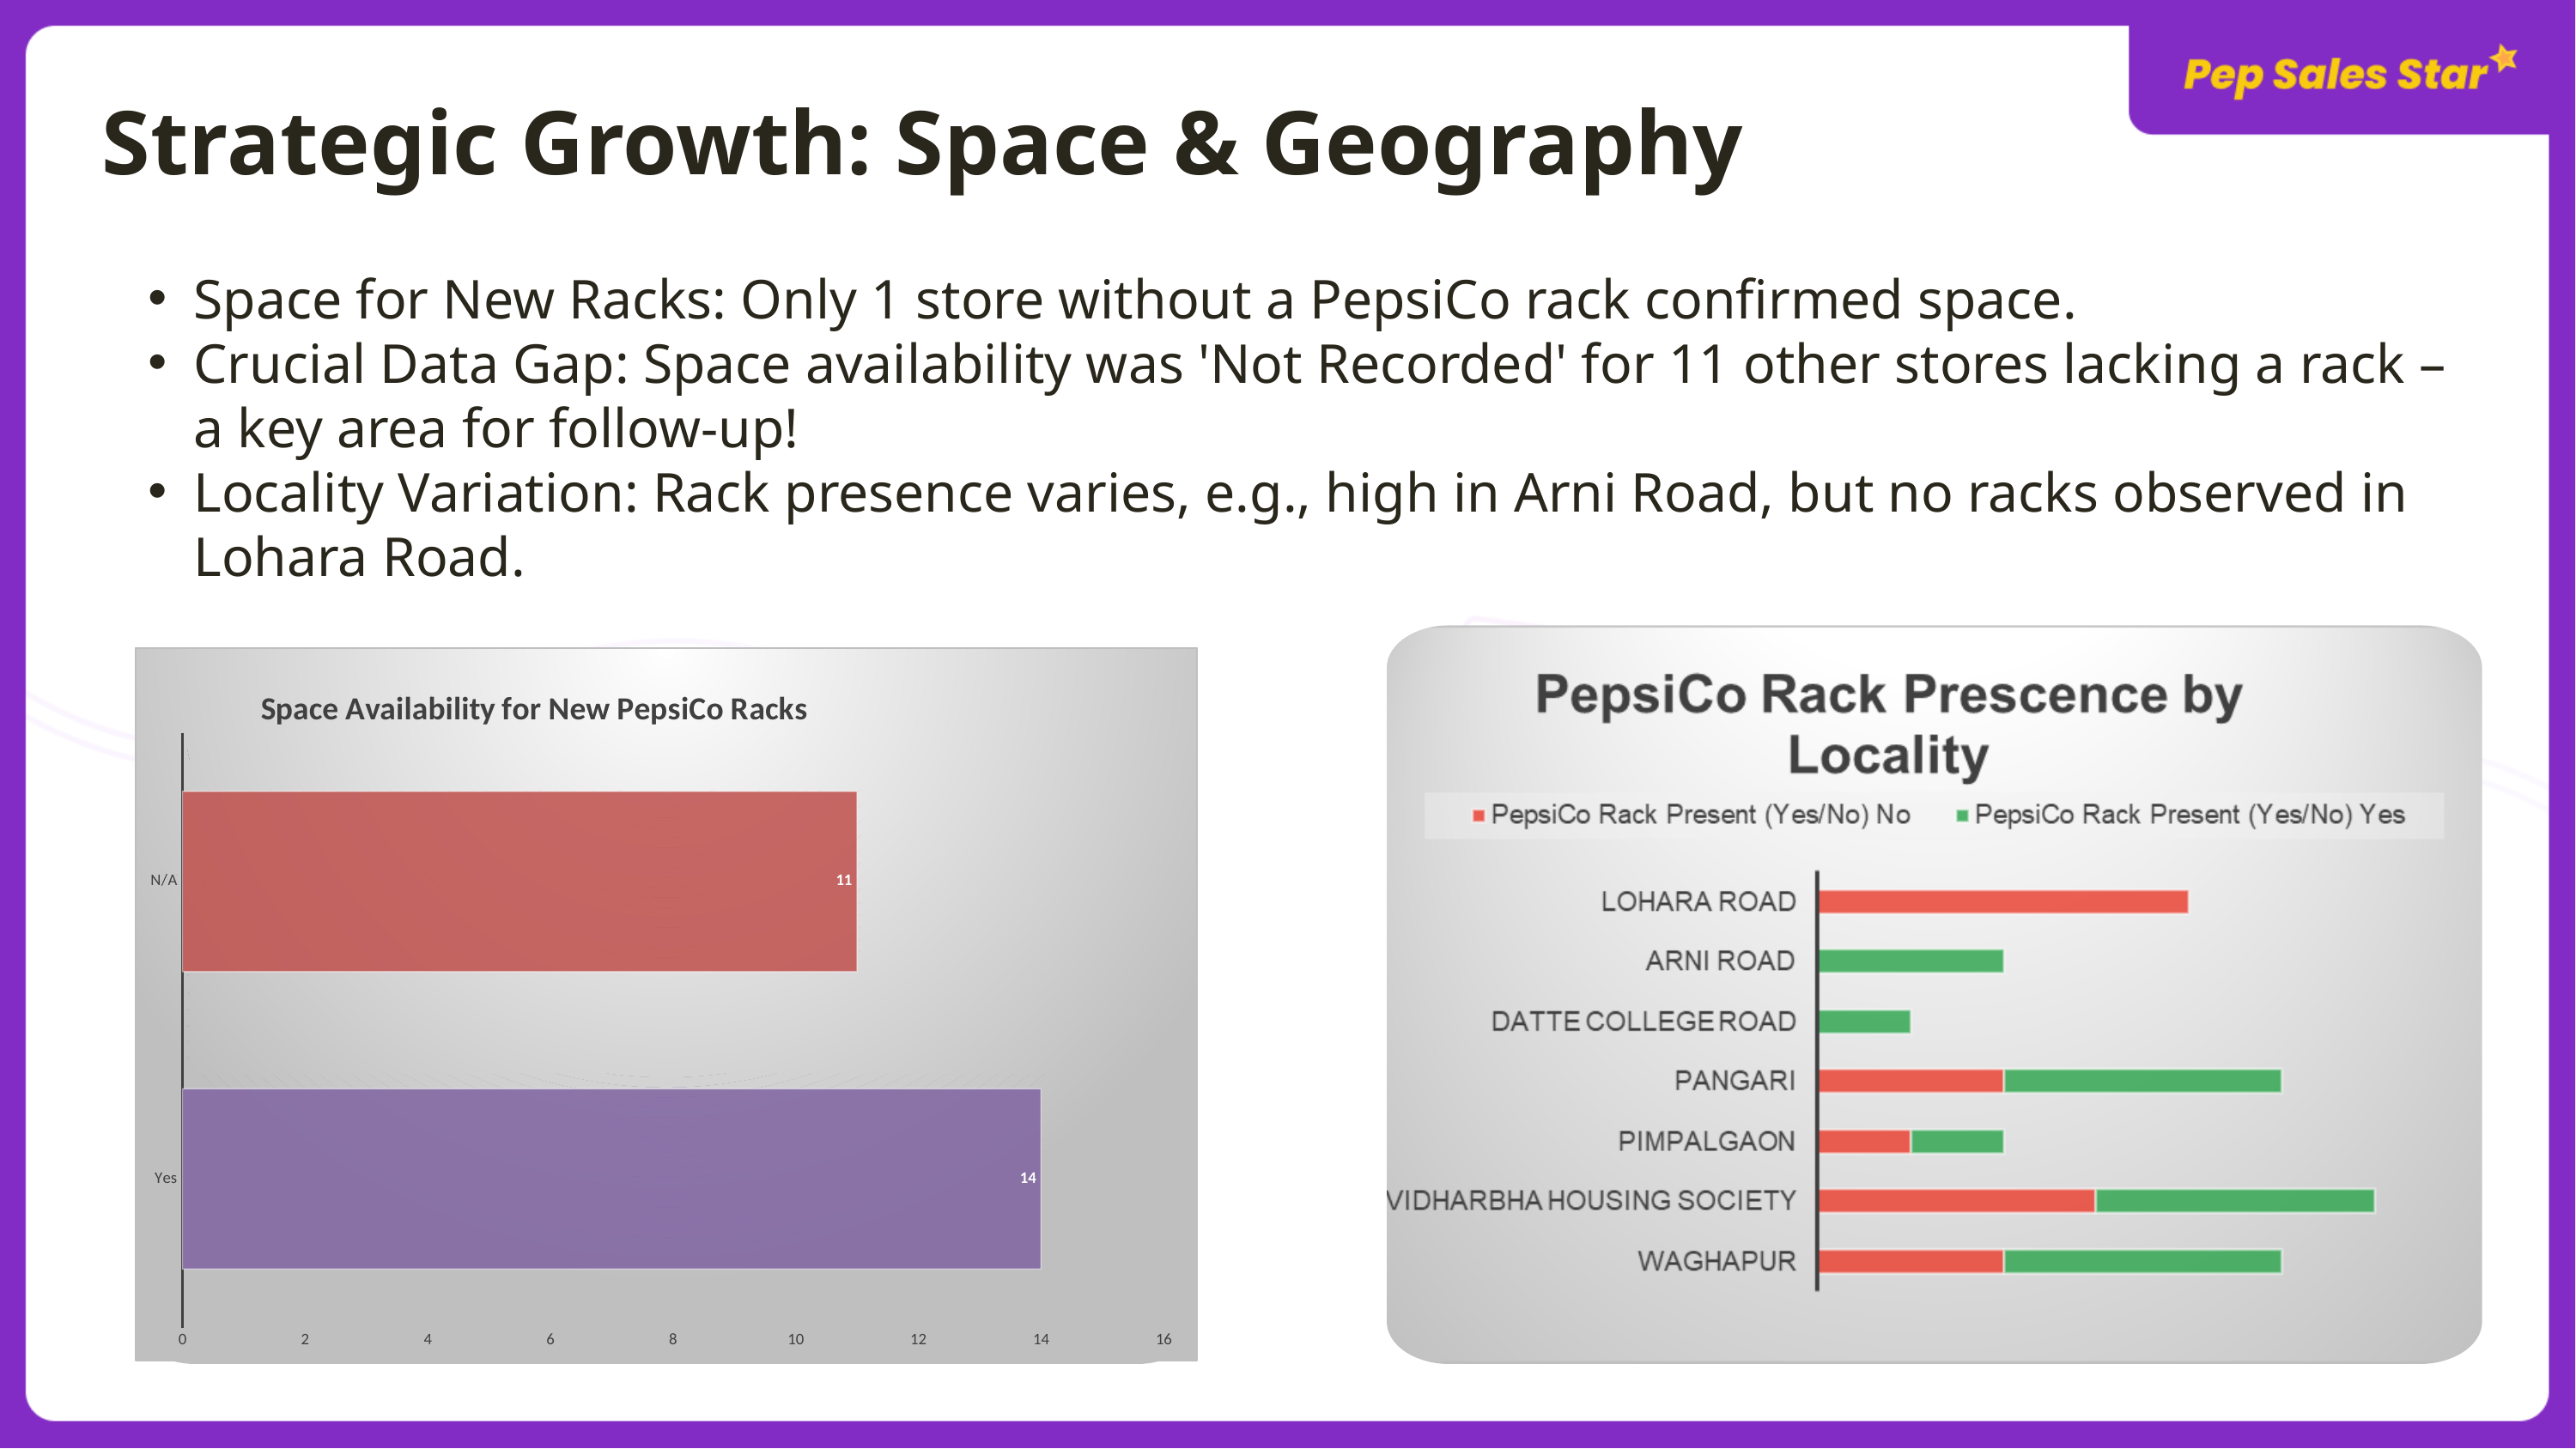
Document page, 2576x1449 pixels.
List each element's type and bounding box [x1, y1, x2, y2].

text_box [0, 0, 2576, 1449]
chart [134, 646, 1198, 1362]
text_box [1386, 625, 2482, 1365]
